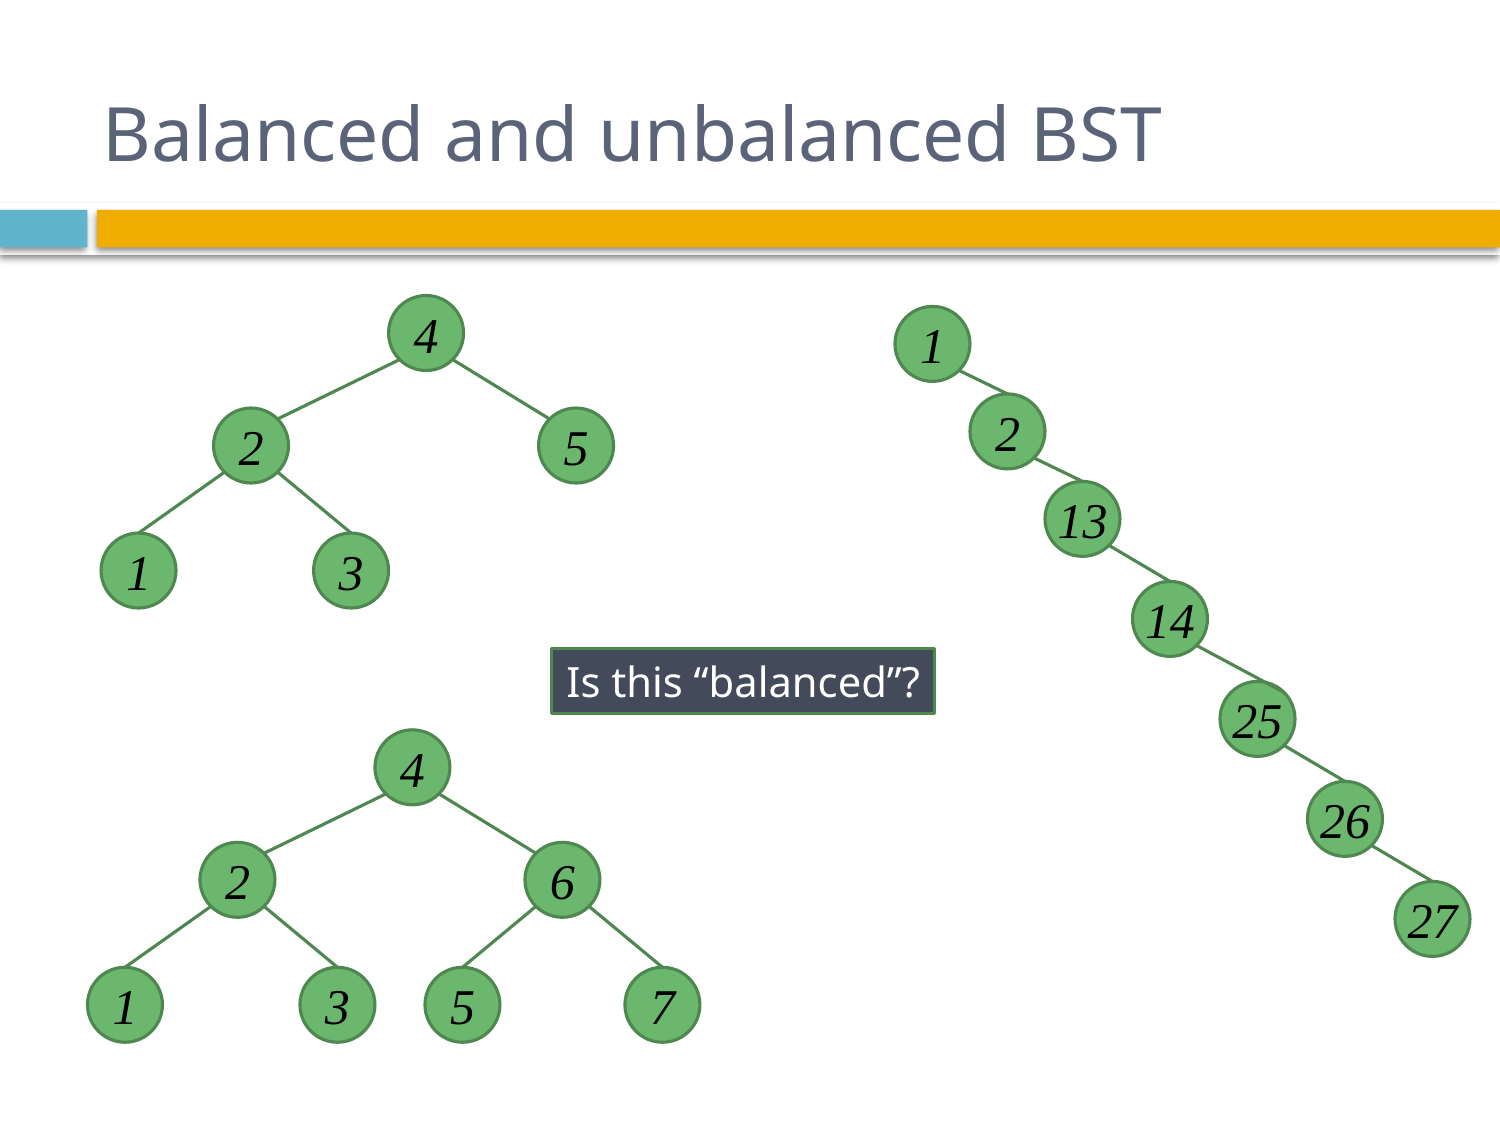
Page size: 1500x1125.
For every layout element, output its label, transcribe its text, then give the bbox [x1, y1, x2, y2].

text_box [894, 306, 1471, 957]
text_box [87, 729, 701, 1043]
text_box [100, 295, 614, 609]
title Balanced and unbalanced BST [87, 37, 1413, 225]
text_box Is this “balanced”? [550, 647, 888, 715]
